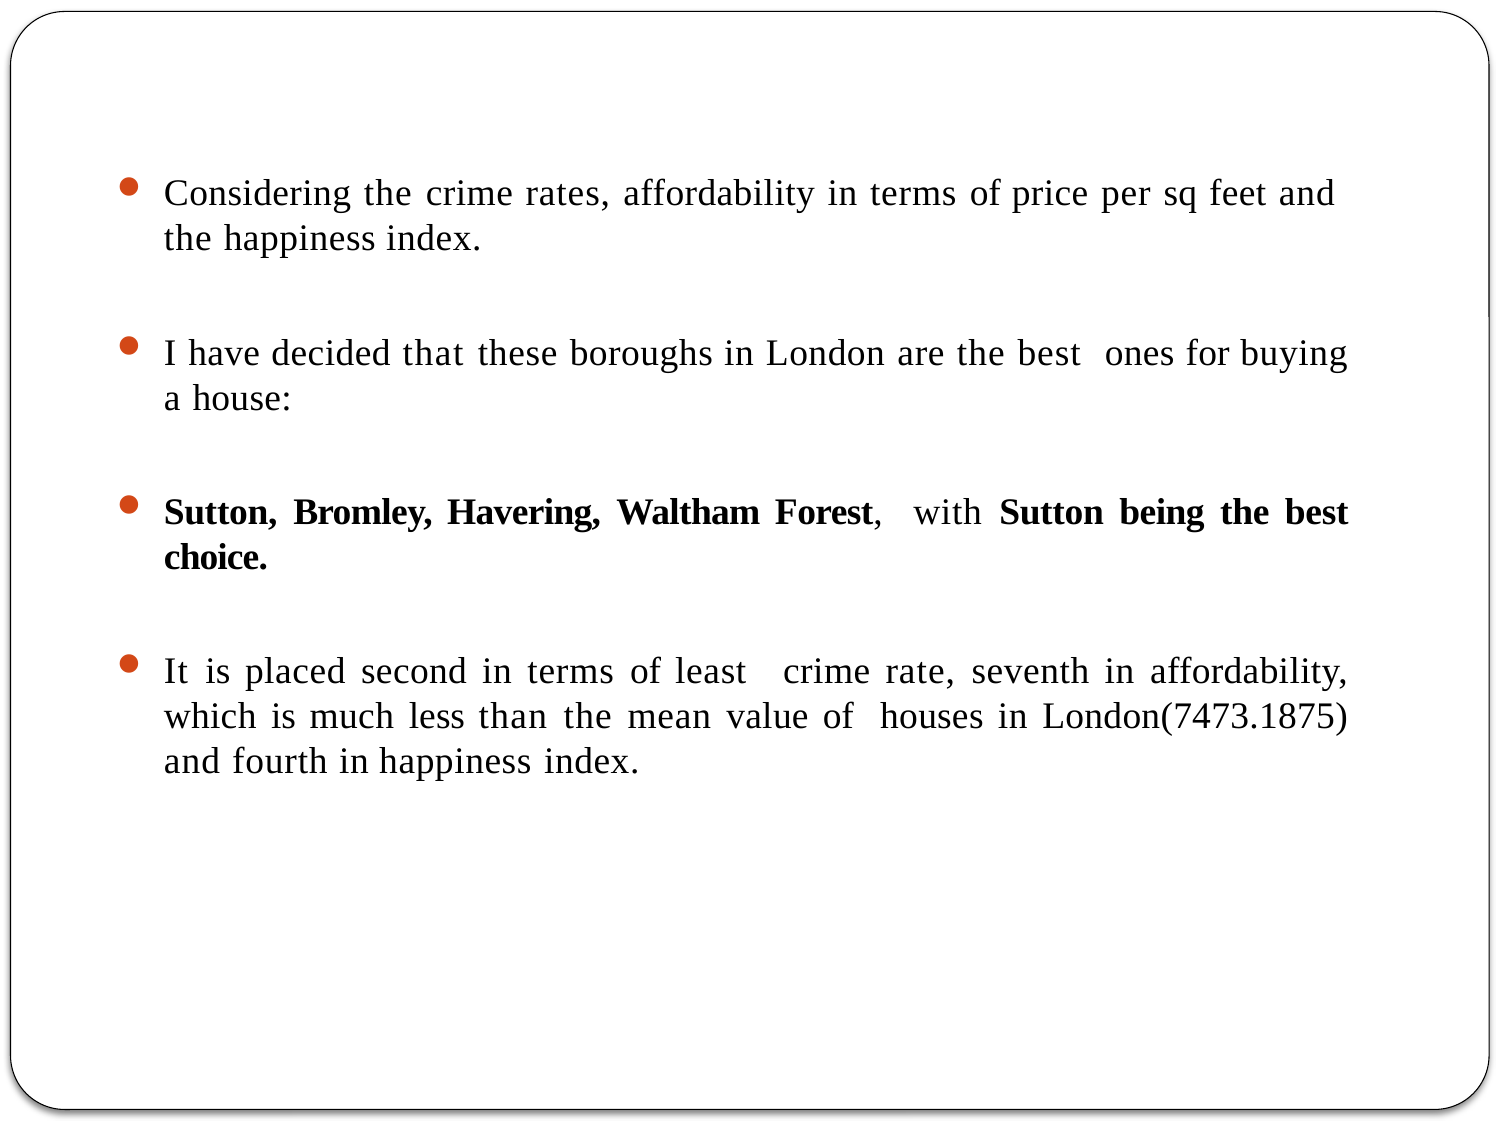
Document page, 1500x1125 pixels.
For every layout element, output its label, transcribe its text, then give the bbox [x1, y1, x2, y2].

list Considering the crime rates, affordability in terms of price per sq feet and the happiness index. I have decided that these boroughs in London are the best ones for buying a house: Sutton, Bromley, Havering, Waltham Forest, with Sutton being the best choice. It is placed second in terms of least crime rate, seventh in affordability, which is much less than the mean value of houses in London(7473.1875) and fourth in happiness index. [100, 160, 1365, 870]
